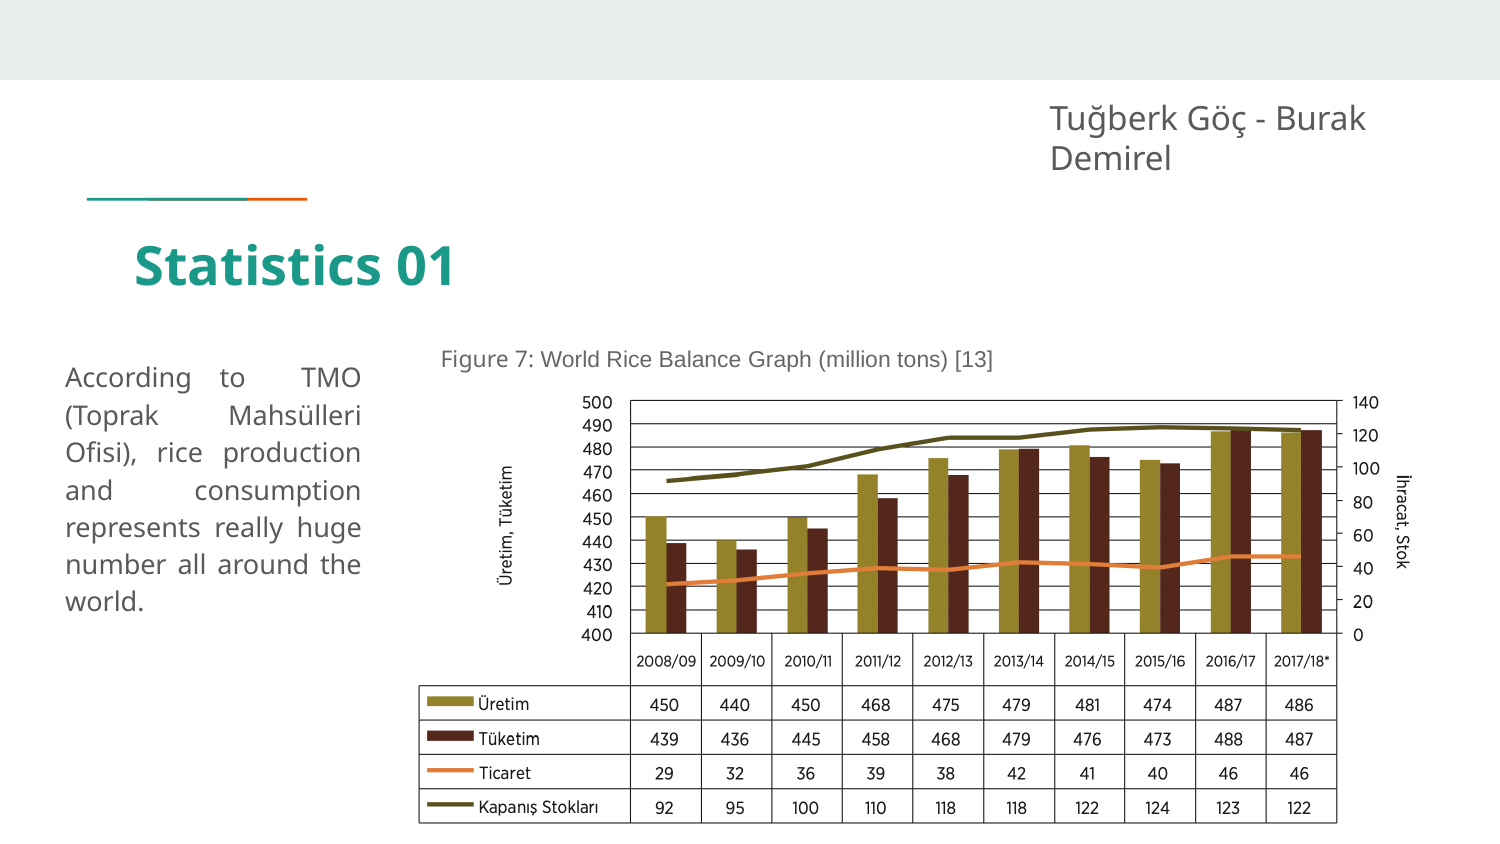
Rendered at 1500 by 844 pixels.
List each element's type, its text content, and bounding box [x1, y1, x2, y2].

text_box Figure 7: World Rice Balance Graph (million tons) [13] [425, 322, 1168, 384]
list According to TMO (Toprak Mahsülleri Ofisi), rice production and consumption represents really huge number all around the world. [50, 341, 377, 785]
picture [414, 385, 1418, 830]
title Statistics 01 [119, 216, 1381, 305]
text_box Tuğberk Göç - Burak Demirel [1034, 81, 1500, 135]
